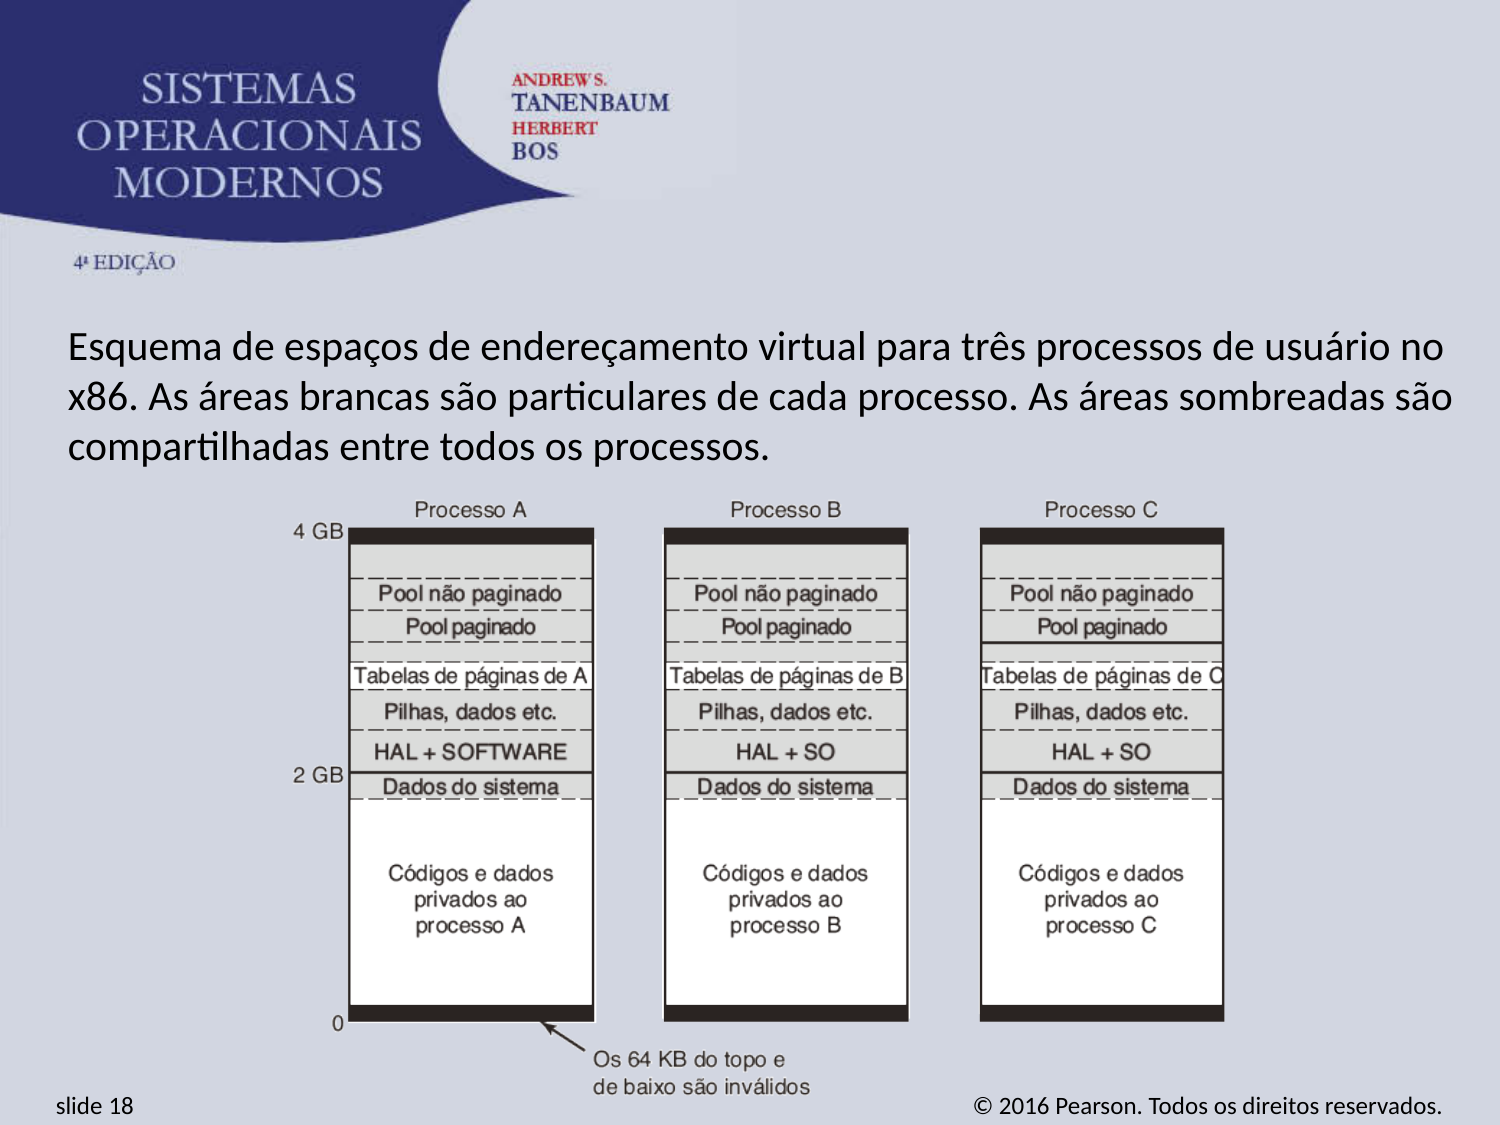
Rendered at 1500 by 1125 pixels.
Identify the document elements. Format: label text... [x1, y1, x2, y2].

text_box Esquema de espaços de endereçamento virtual para três processos de usuário no x86. As áreas brancas são particulares de cada processo. As áreas sombreadas são compartilhadas entre todos os processos. [53, 311, 1471, 477]
picture [0, 0, 1500, 1125]
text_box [276, 477, 1248, 1104]
